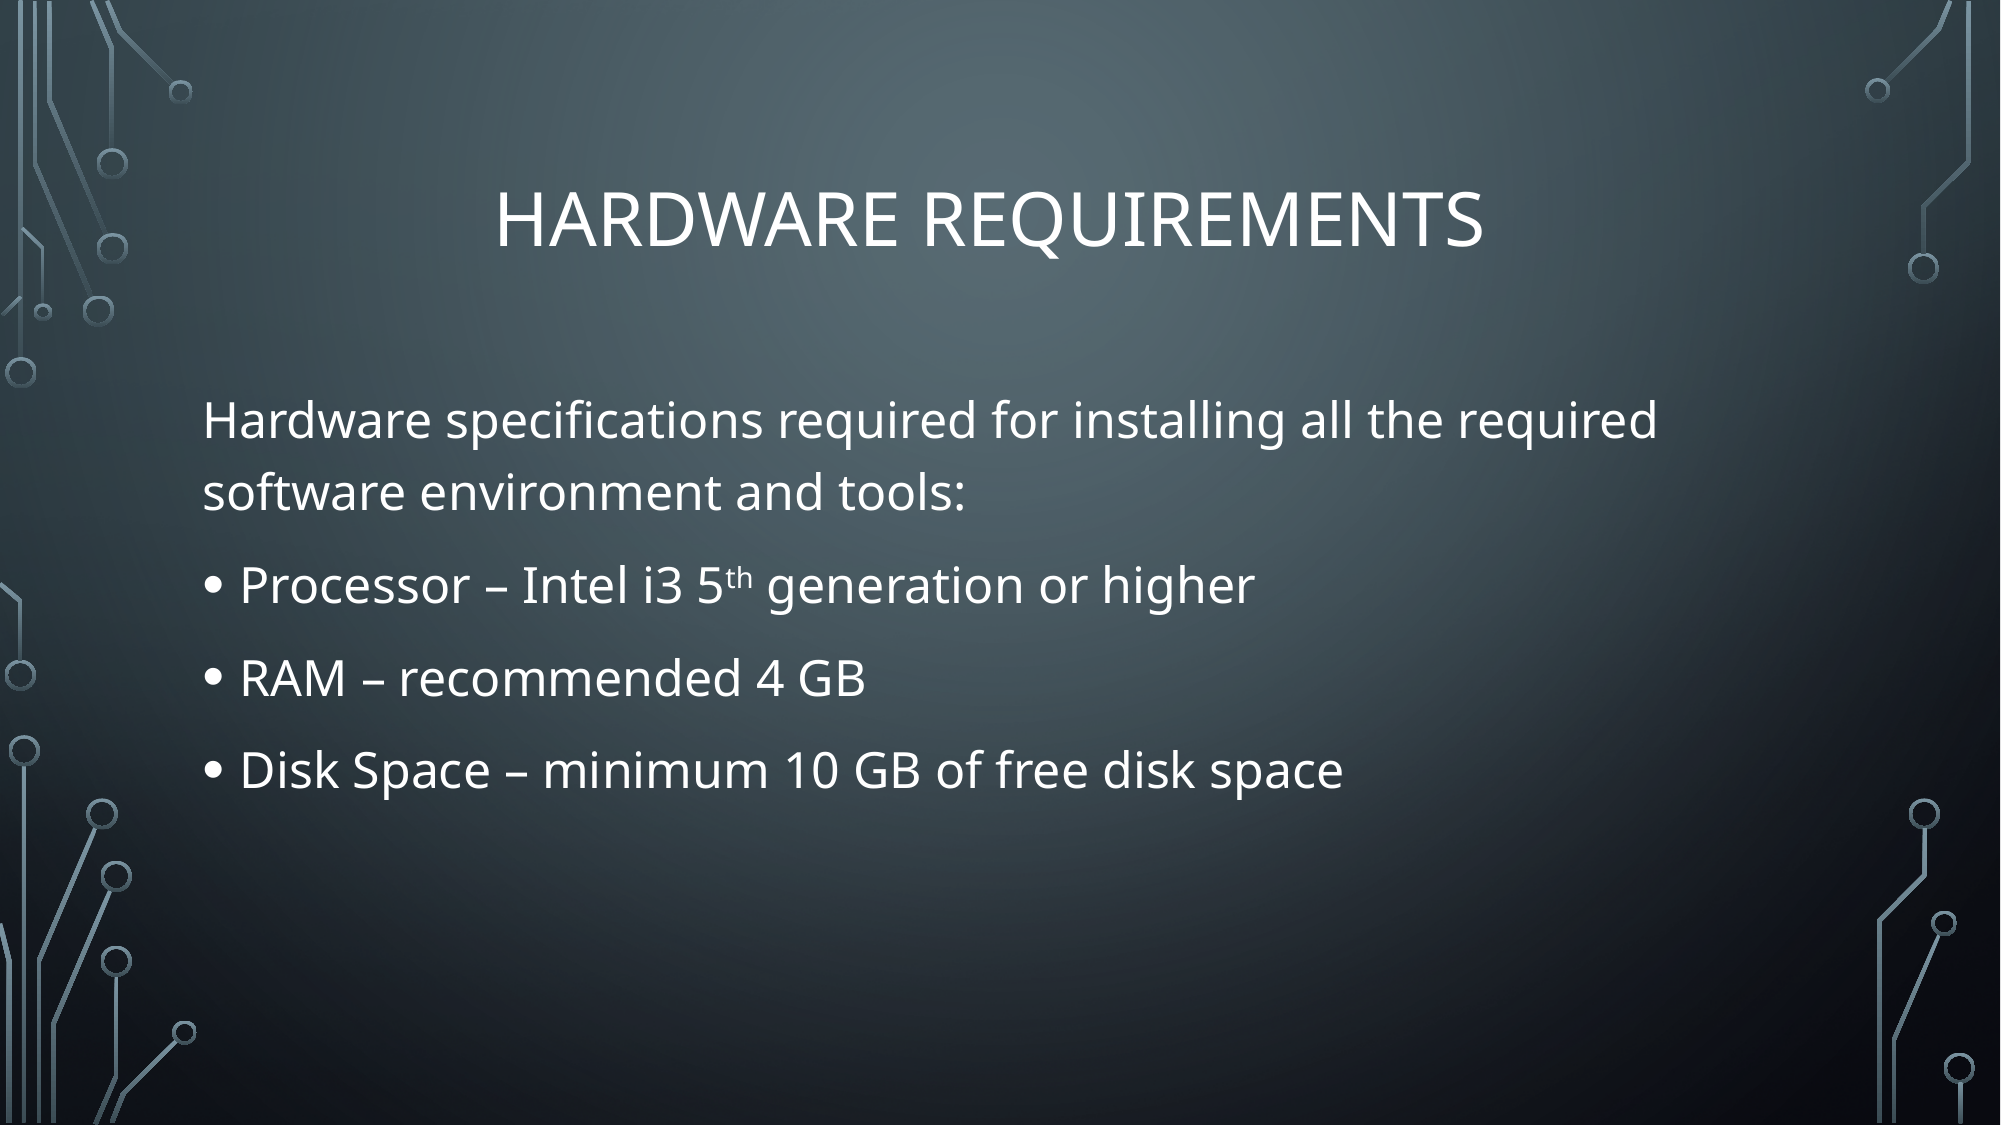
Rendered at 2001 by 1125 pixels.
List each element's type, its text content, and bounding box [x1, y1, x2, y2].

title Hardware requirements [187, 101, 1813, 344]
list Hardware specifications required for installing all the required software environment and tools: Processor – Intel i3 5th generation or higher RAM – recommended 4 GB Disk Space – minimum 10 GB of free disk space [187, 369, 1813, 950]
